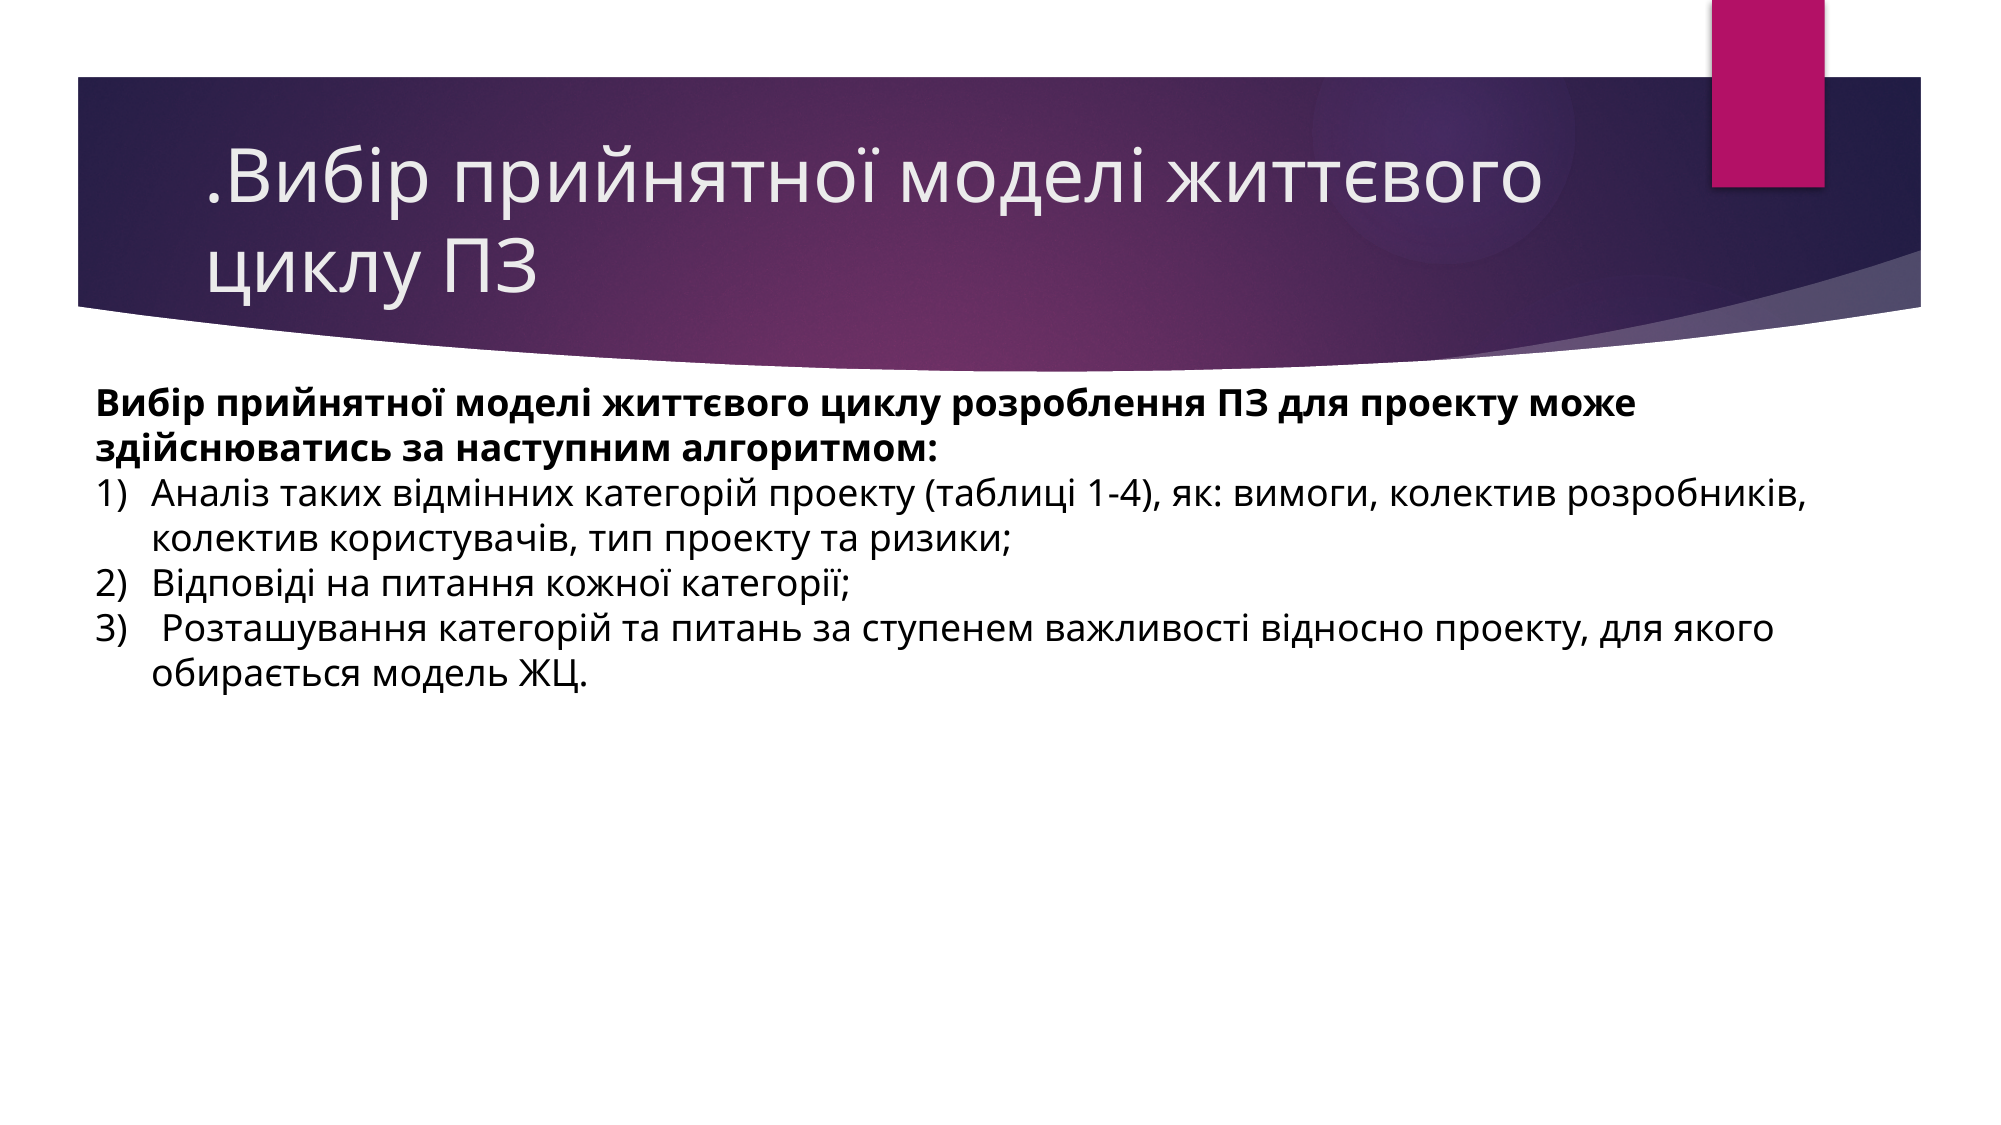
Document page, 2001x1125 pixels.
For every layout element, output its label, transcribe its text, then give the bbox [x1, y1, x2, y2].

text_box Вибір прийнятної моделі життєвого циклу розроблення ПЗ для проекту може здійснюватись за наступним алгоритмом: Аналіз таких відмінних категорій проекту (таблиці 1-4), як: вимоги, колектив розробників, колектив користувачів, тип проекту та ризики; Відповіді на питання кожної категорії; Розташування категорій та питань за ступенем важливості відносно проекту, для якого обирається модель ЖЦ. [80, 371, 1933, 702]
title .Вибір прийнятної моделі життєвого циклу ПЗ [189, 159, 1627, 276]
